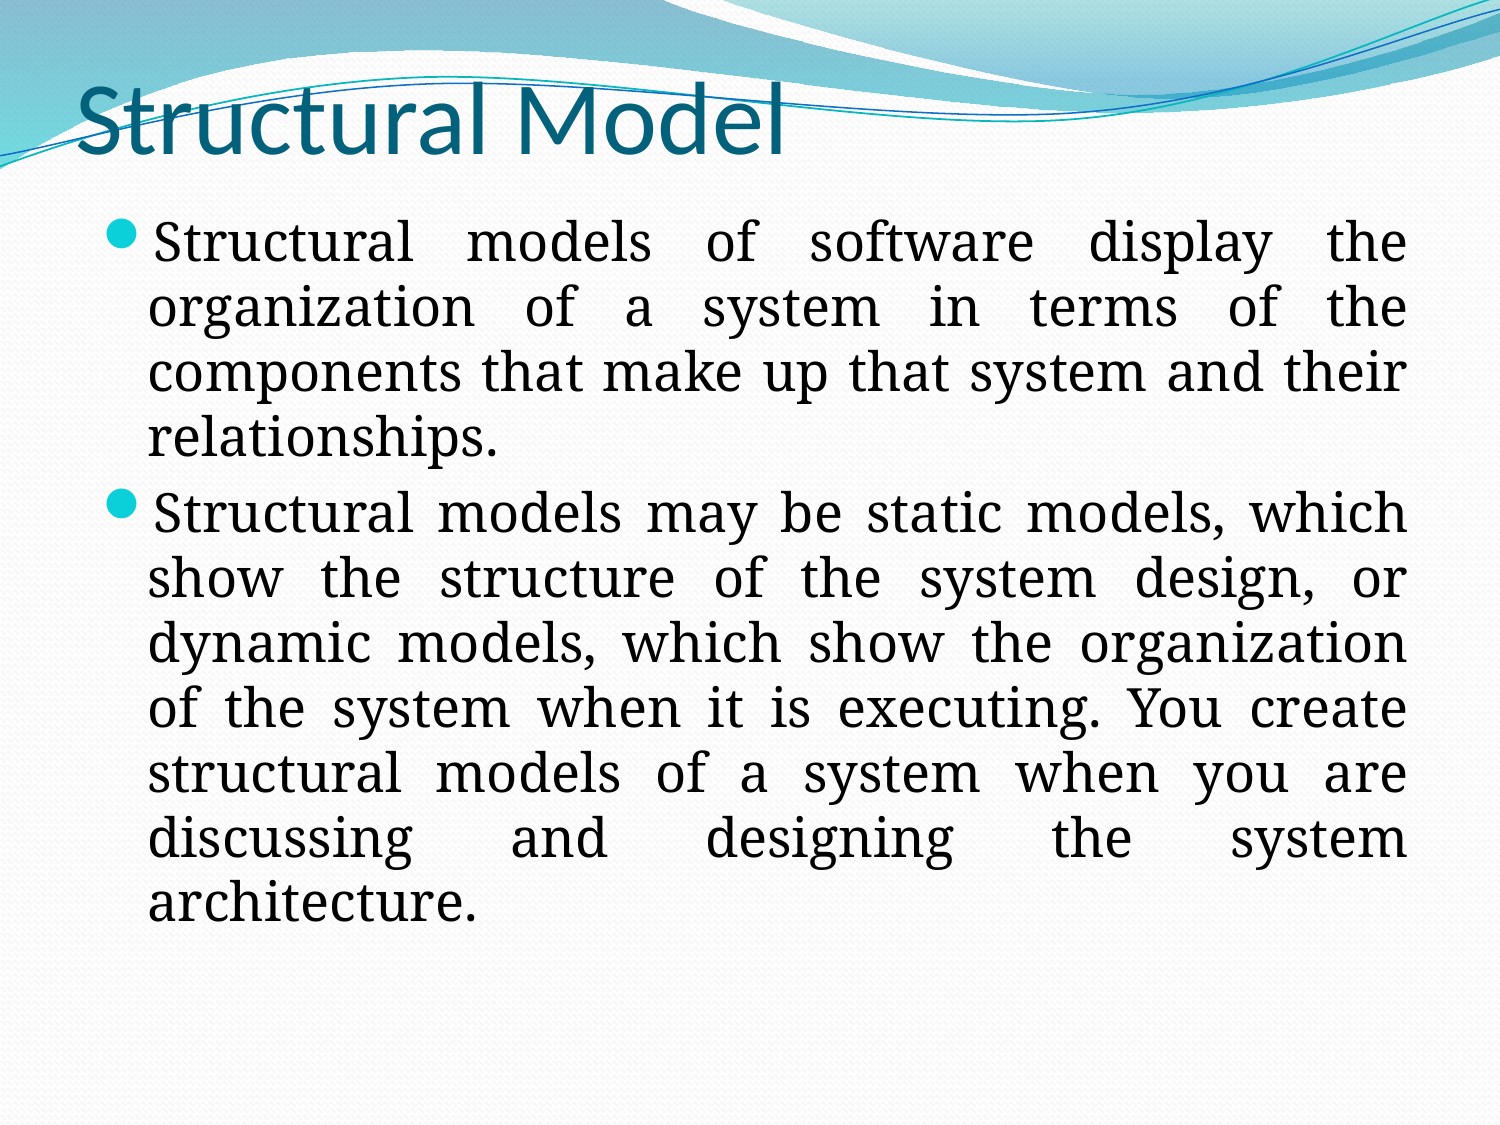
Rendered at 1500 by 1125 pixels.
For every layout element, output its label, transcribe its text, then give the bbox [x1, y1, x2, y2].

title Structural Model [75, 37, 1425, 175]
list Structural models of software display the organization of a system in terms of the components that make up that system and their relationships. Structural models may be static models, which show the structure of the system design, or dynamic models, which show the organization of the system when it is executing. You create structural models of a system when you are discussing and designing the system architecture. [87, 200, 1425, 1075]
